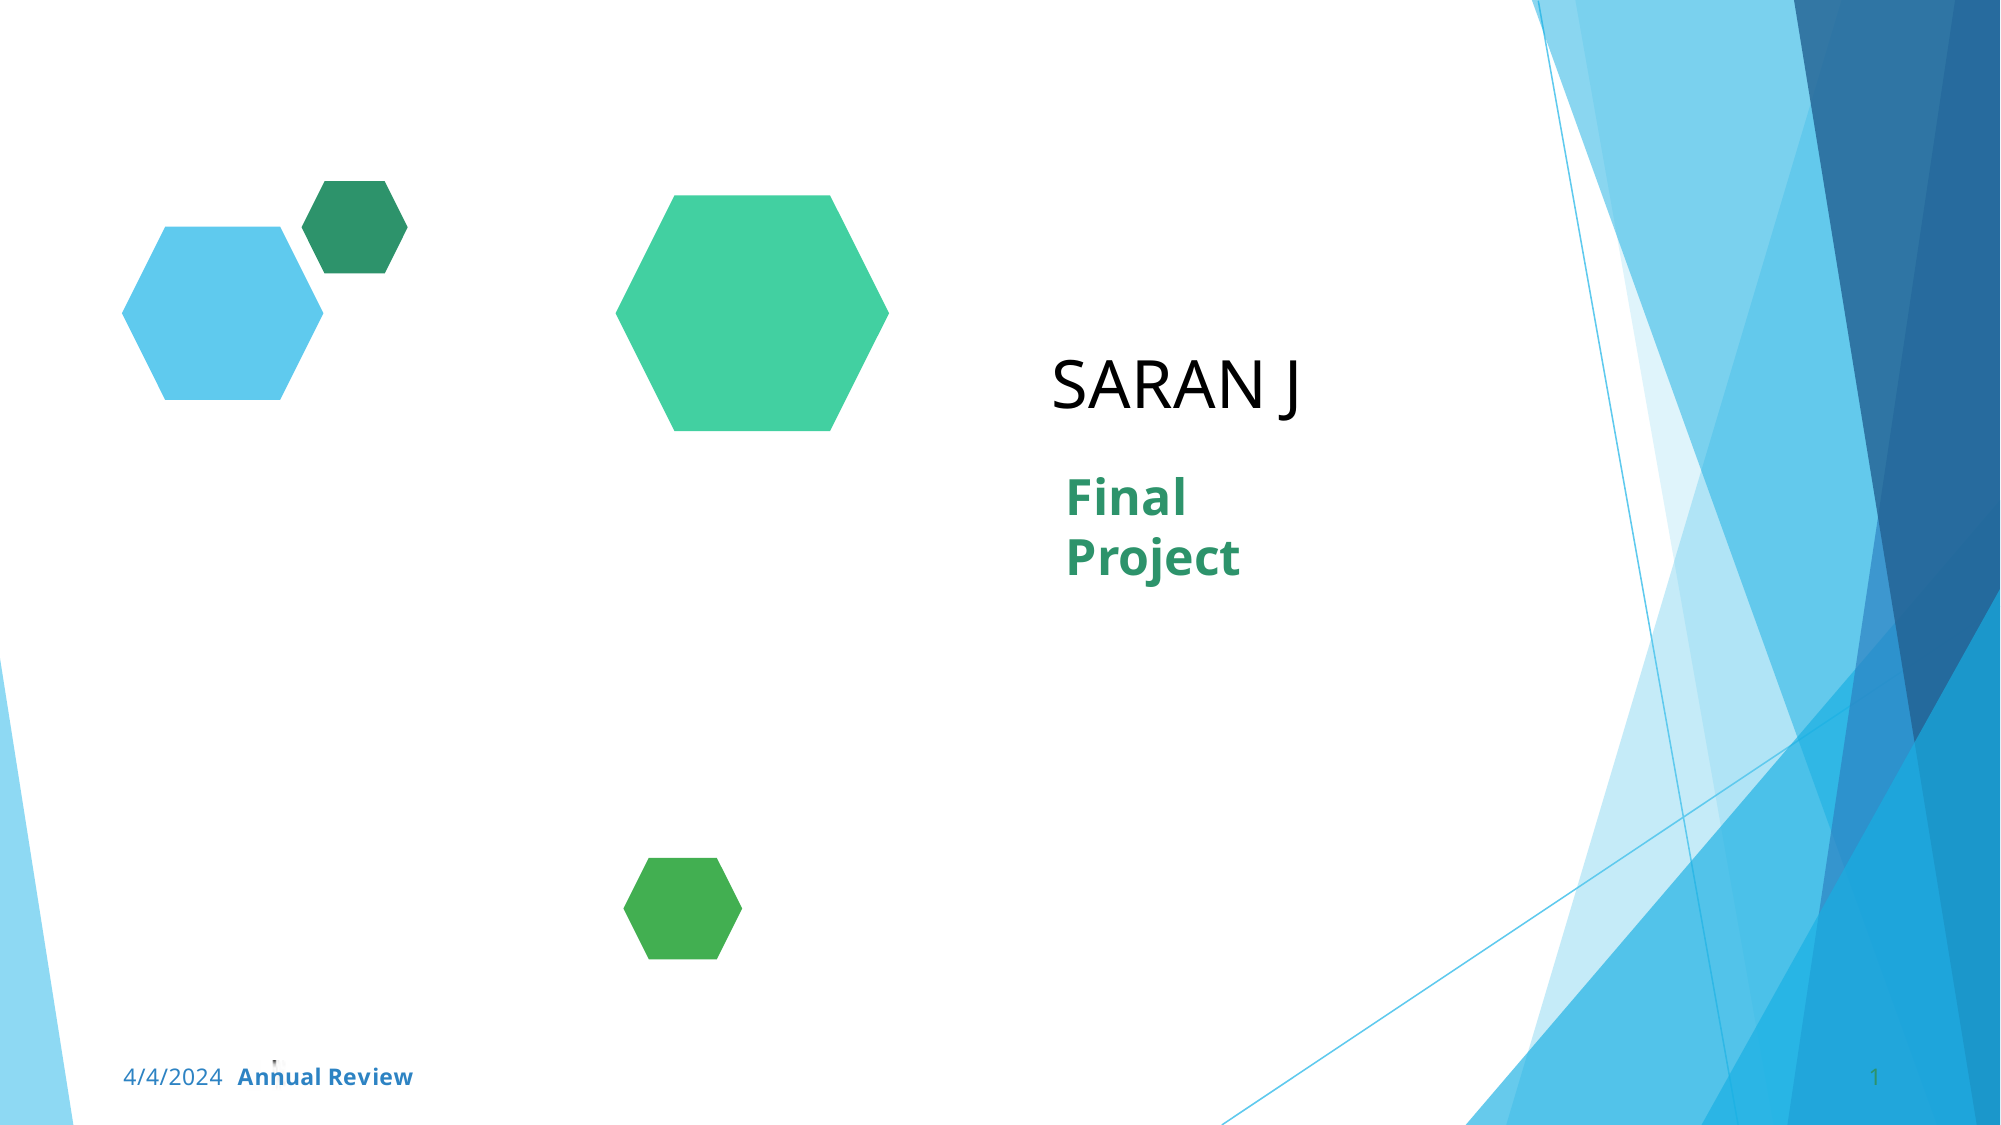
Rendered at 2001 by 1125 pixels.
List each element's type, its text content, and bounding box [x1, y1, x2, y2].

text_box [623, 857, 743, 960]
picture [110, 1060, 463, 1094]
title SARAN J [524, 339, 1638, 530]
text_box [615, 195, 890, 339]
slide_number 1 [1862, 1061, 1888, 1125]
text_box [121, 180, 408, 401]
text_box Final Project [1063, 462, 1369, 585]
